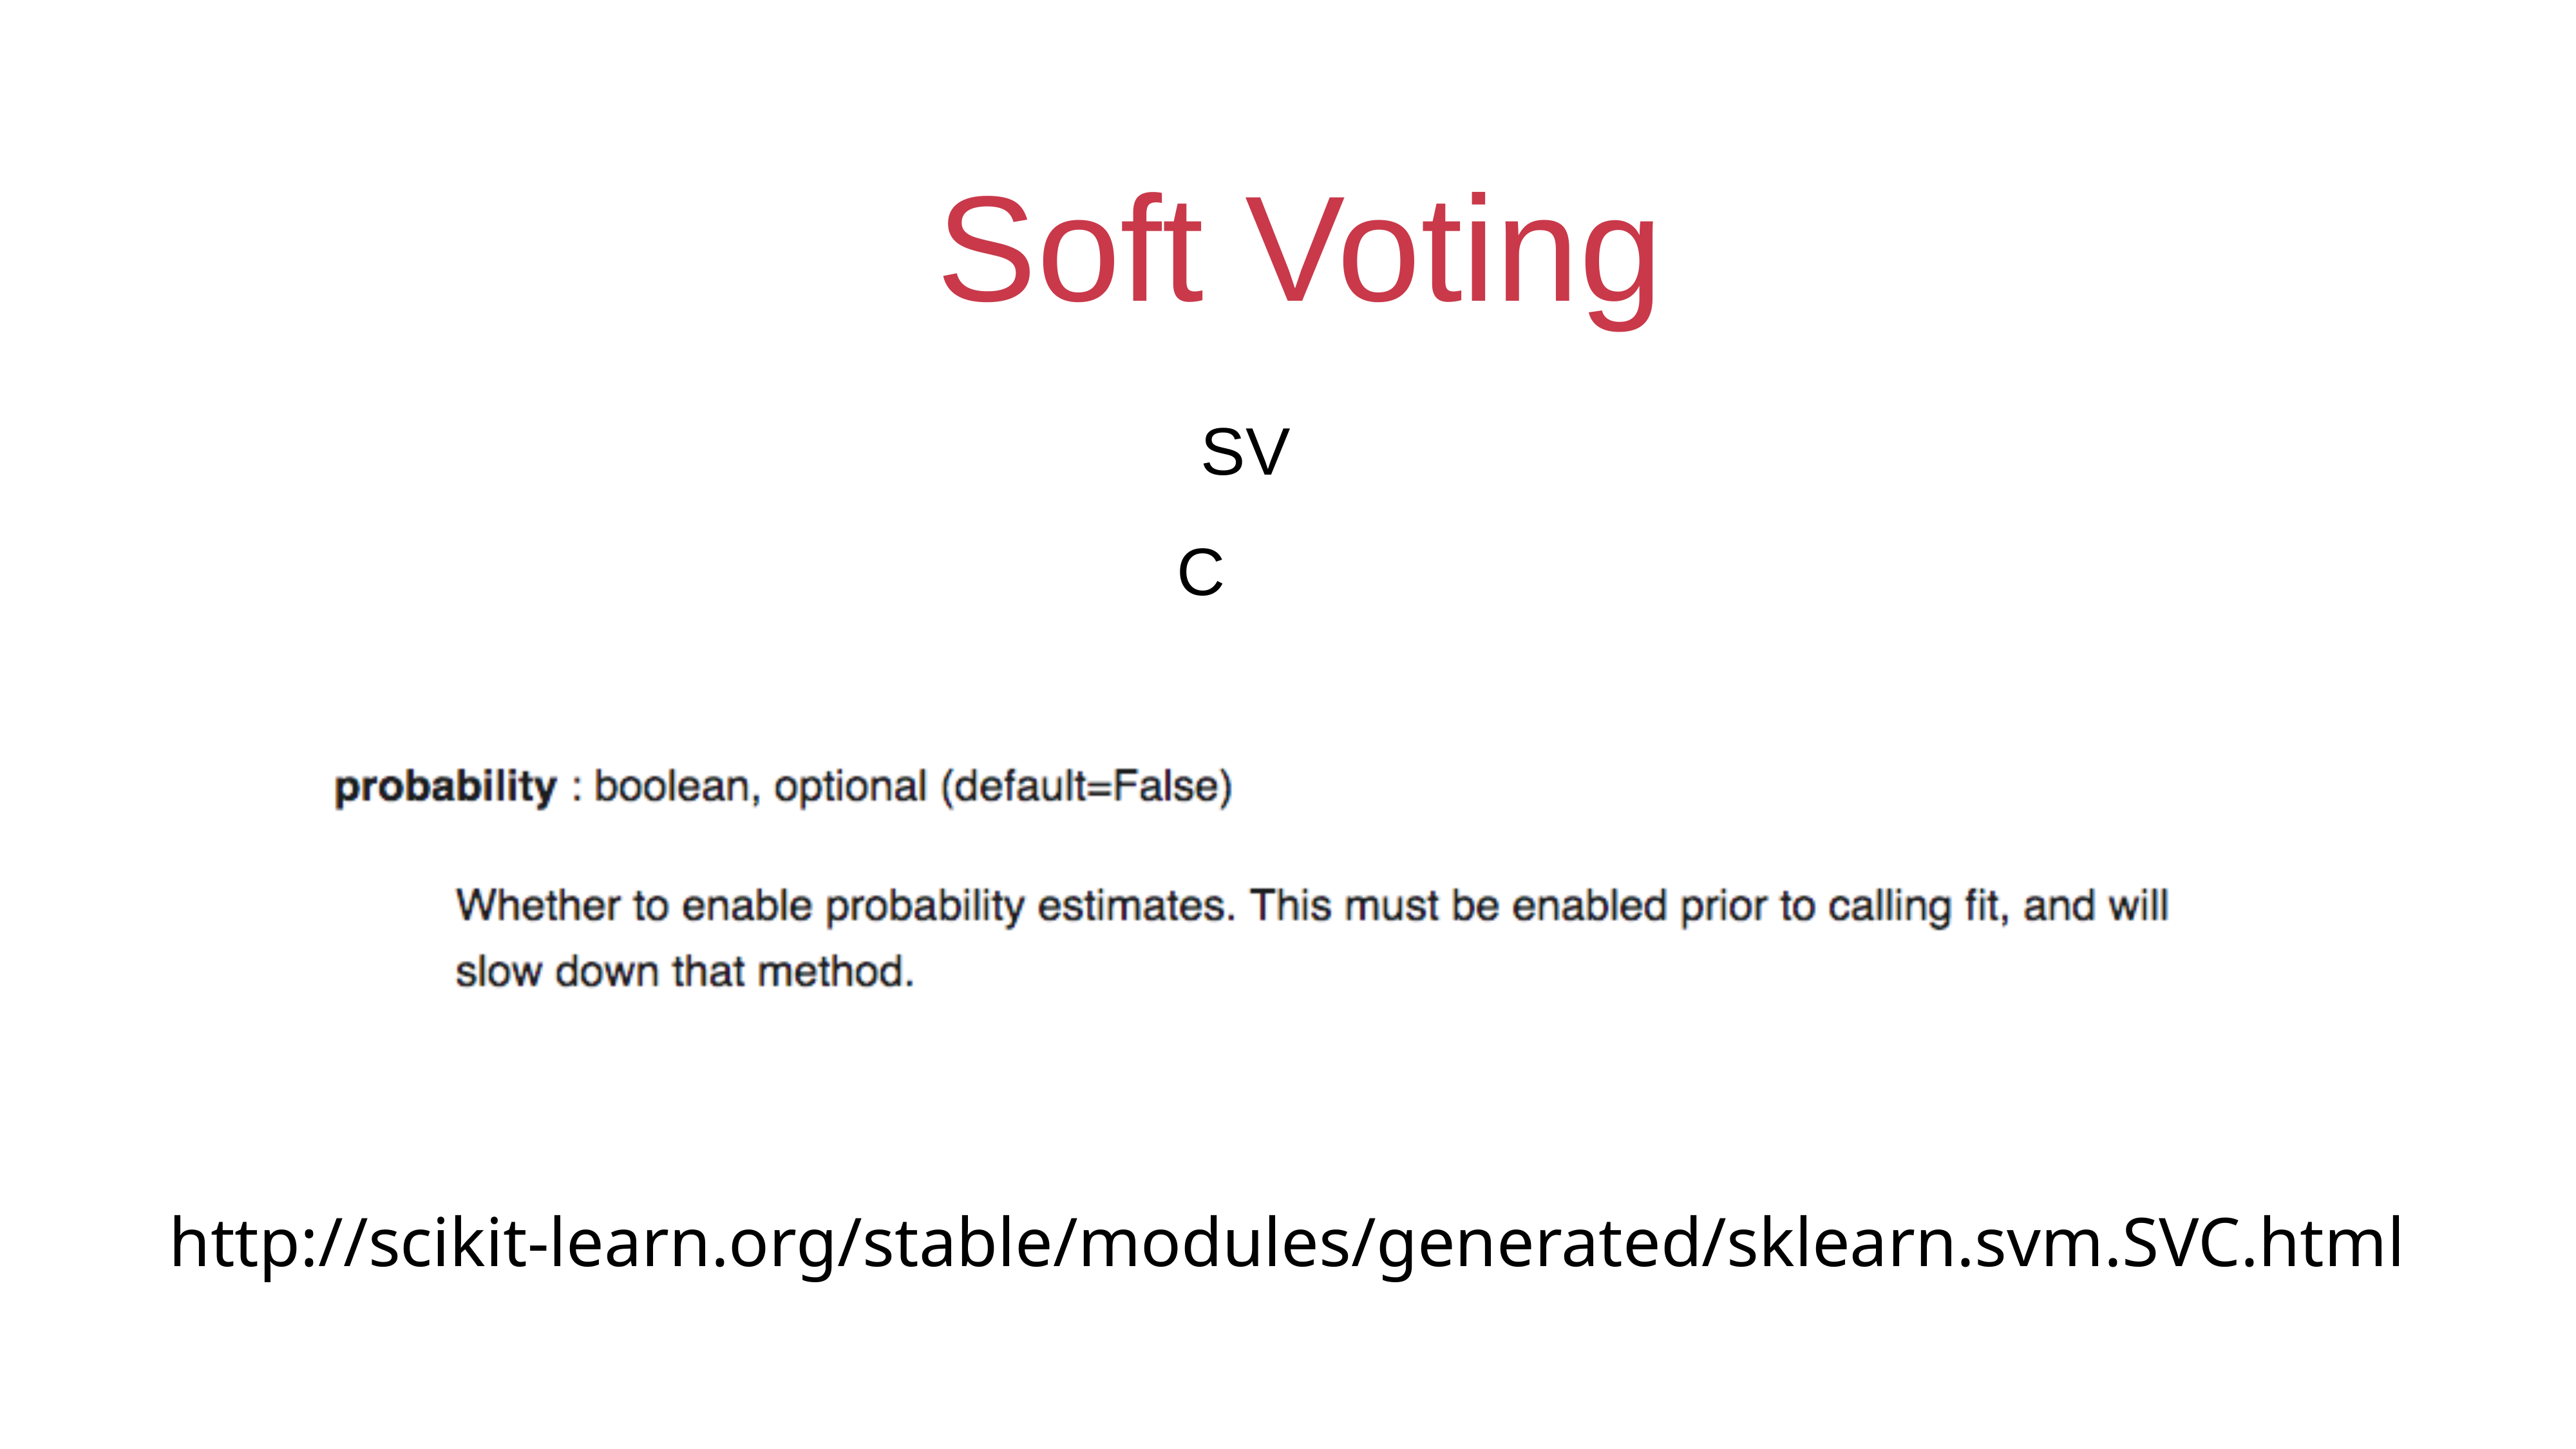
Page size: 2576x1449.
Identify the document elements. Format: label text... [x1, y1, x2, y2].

picture [322, 750, 2254, 1028]
text_box SVC [1171, 422, 1321, 554]
text_box http://scikit-learn.org/stable/modules/generated/sklearn.svm.SVC.html [164, 1194, 2412, 1285]
title Soft Voting [187, 122, 2389, 337]
